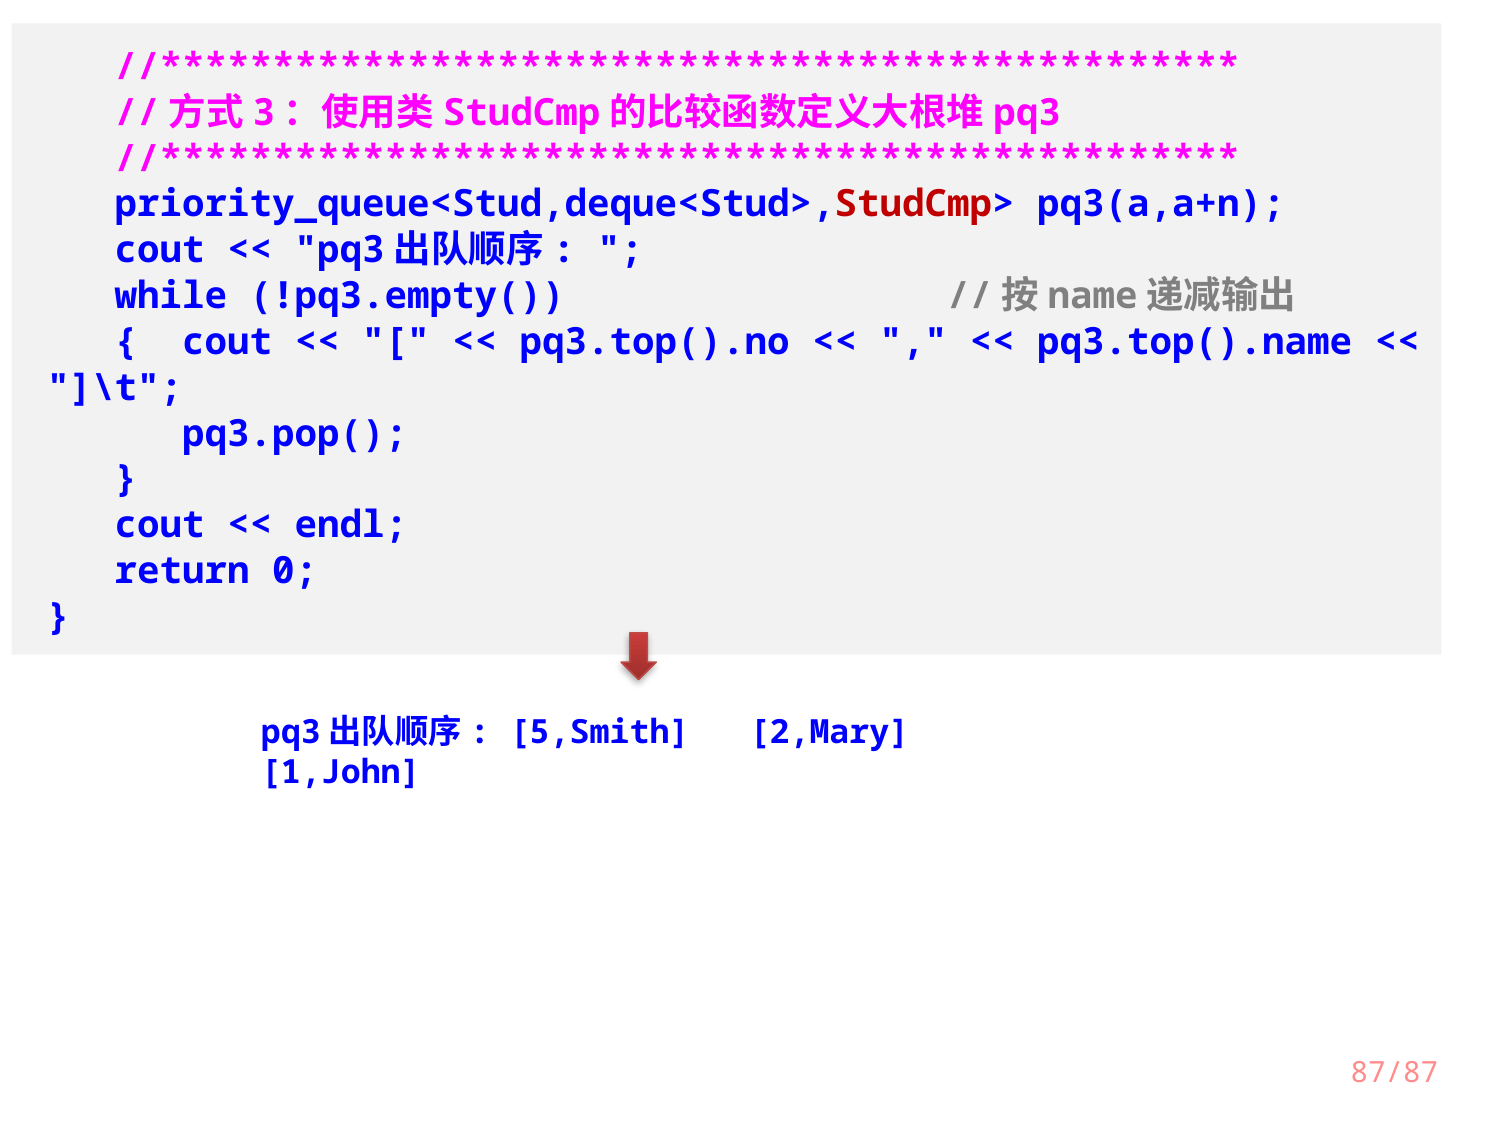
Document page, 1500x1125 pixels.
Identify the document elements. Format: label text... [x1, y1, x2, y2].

text_box pq3出队顺序: [5,Smith] [2,Mary] [1,John] [246, 703, 1137, 798]
slide_number 87/87 [1300, 1042, 1454, 1103]
text_box //************************************************ //方式3：使用类StudCmp的比较函数定义大根堆pq3 //************************************************ priority_queue<Stud,deque<Stud>,StudCmp> pq3(a,a+n); cout << "pq3出队顺序: "; while (!pq3.empty()) //按name递减输出 { cout << "[" << pq3.top().no << "," << pq3.top().name << "]\t"; pq3.pop(); } cout << endl; return 0; } [10, 21, 1443, 657]
text_box [620, 632, 657, 681]
